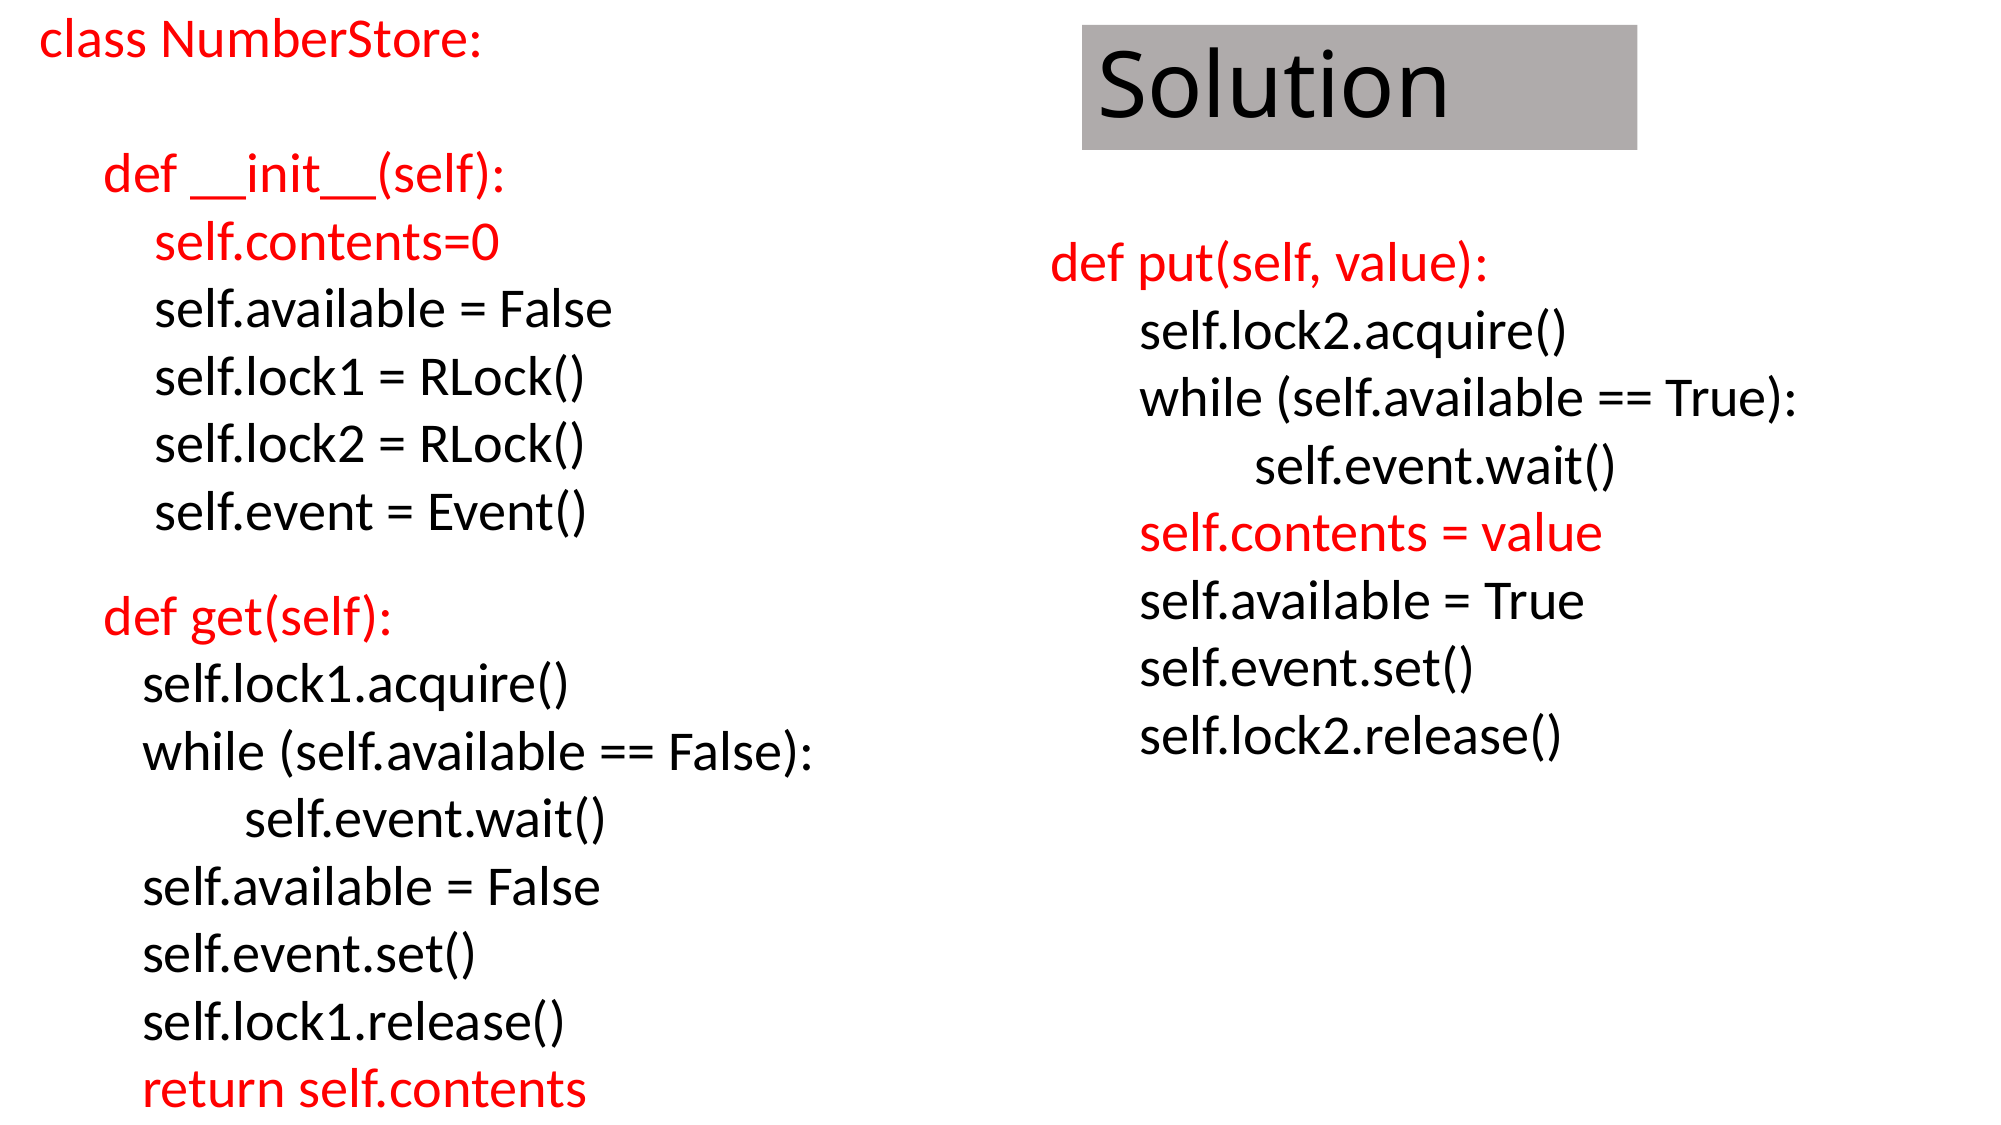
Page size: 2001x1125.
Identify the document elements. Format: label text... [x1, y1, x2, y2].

text_box class NumberStore: def __init__(self): self.contents=0 self.available = False self.lock1 = RLock() self.lock2 = RLock() self.event = Event() def get(self): self.lock1.acquire() while (self.available == False): self.event.wait() self.available = False self.event.set() self.lock1.release() return self.contents [24, 0, 918, 1125]
title Solution [1082, 24, 1638, 150]
text_box def put(self, value): self.lock2.acquire() while (self.available == True): self.event.wait() self.contents = value self.available = True self.event.set() self.lock2.release() [1022, 218, 1916, 774]
